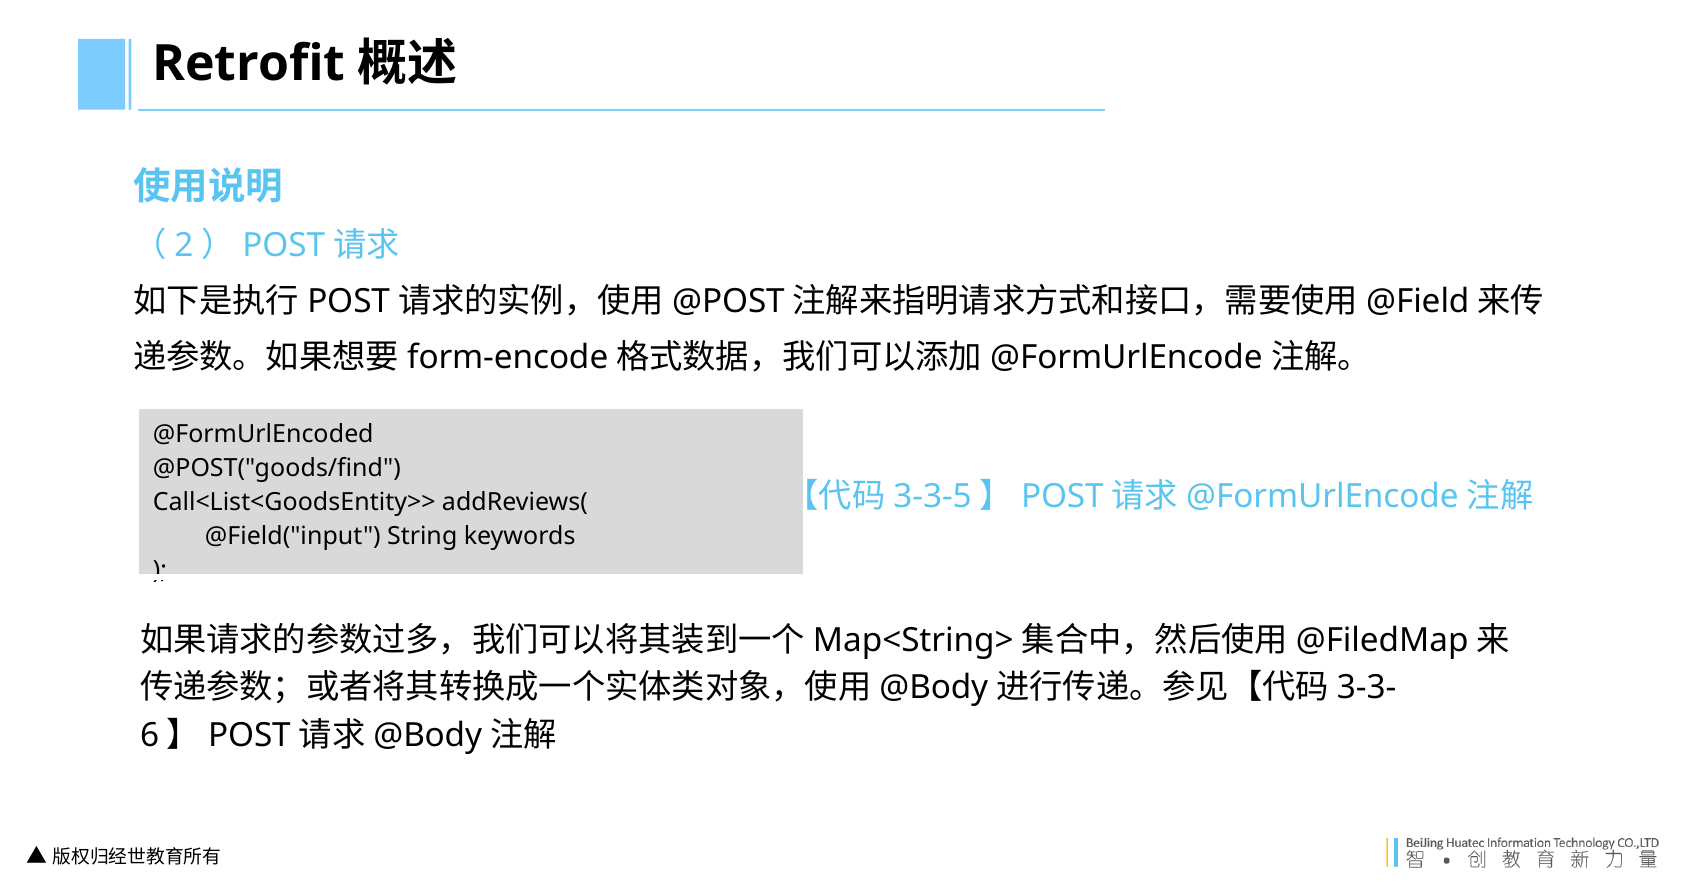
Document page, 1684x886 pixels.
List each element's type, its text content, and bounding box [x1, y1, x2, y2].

text_box [76, 37, 126, 112]
picture [1384, 835, 1661, 869]
text_box Retrofit概述 [137, 29, 1145, 85]
text_box 【代码3-3-5】POST请求@FormUrlEncode注解 [805, 466, 1576, 522]
text_box 使用说明 （2）POST请求 如下是执行POST请求的实例，使用@POST注解来指明请求方式和接口，需要使用@Field来传递参数。如果想要form-encode格式数据，我们可以添加@FormUrlEncode注解。 [118, 136, 1575, 383]
text_box 如果请求的参数过多，我们可以将其装到一个Map<String>集合中，然后使用@FiledMap来传递参数；或者将其转换成一个实体类对象，使用@Body进行传递。参见【代码3-3-6】POST请求@Body注解 [125, 602, 1557, 761]
table_header @FormUrlEncoded @POST("goods/find") Call<List<GoodsEntity>> addReviews( @Field("input") String keywords ); [139, 409, 803, 574]
text_box [126, 37, 133, 112]
